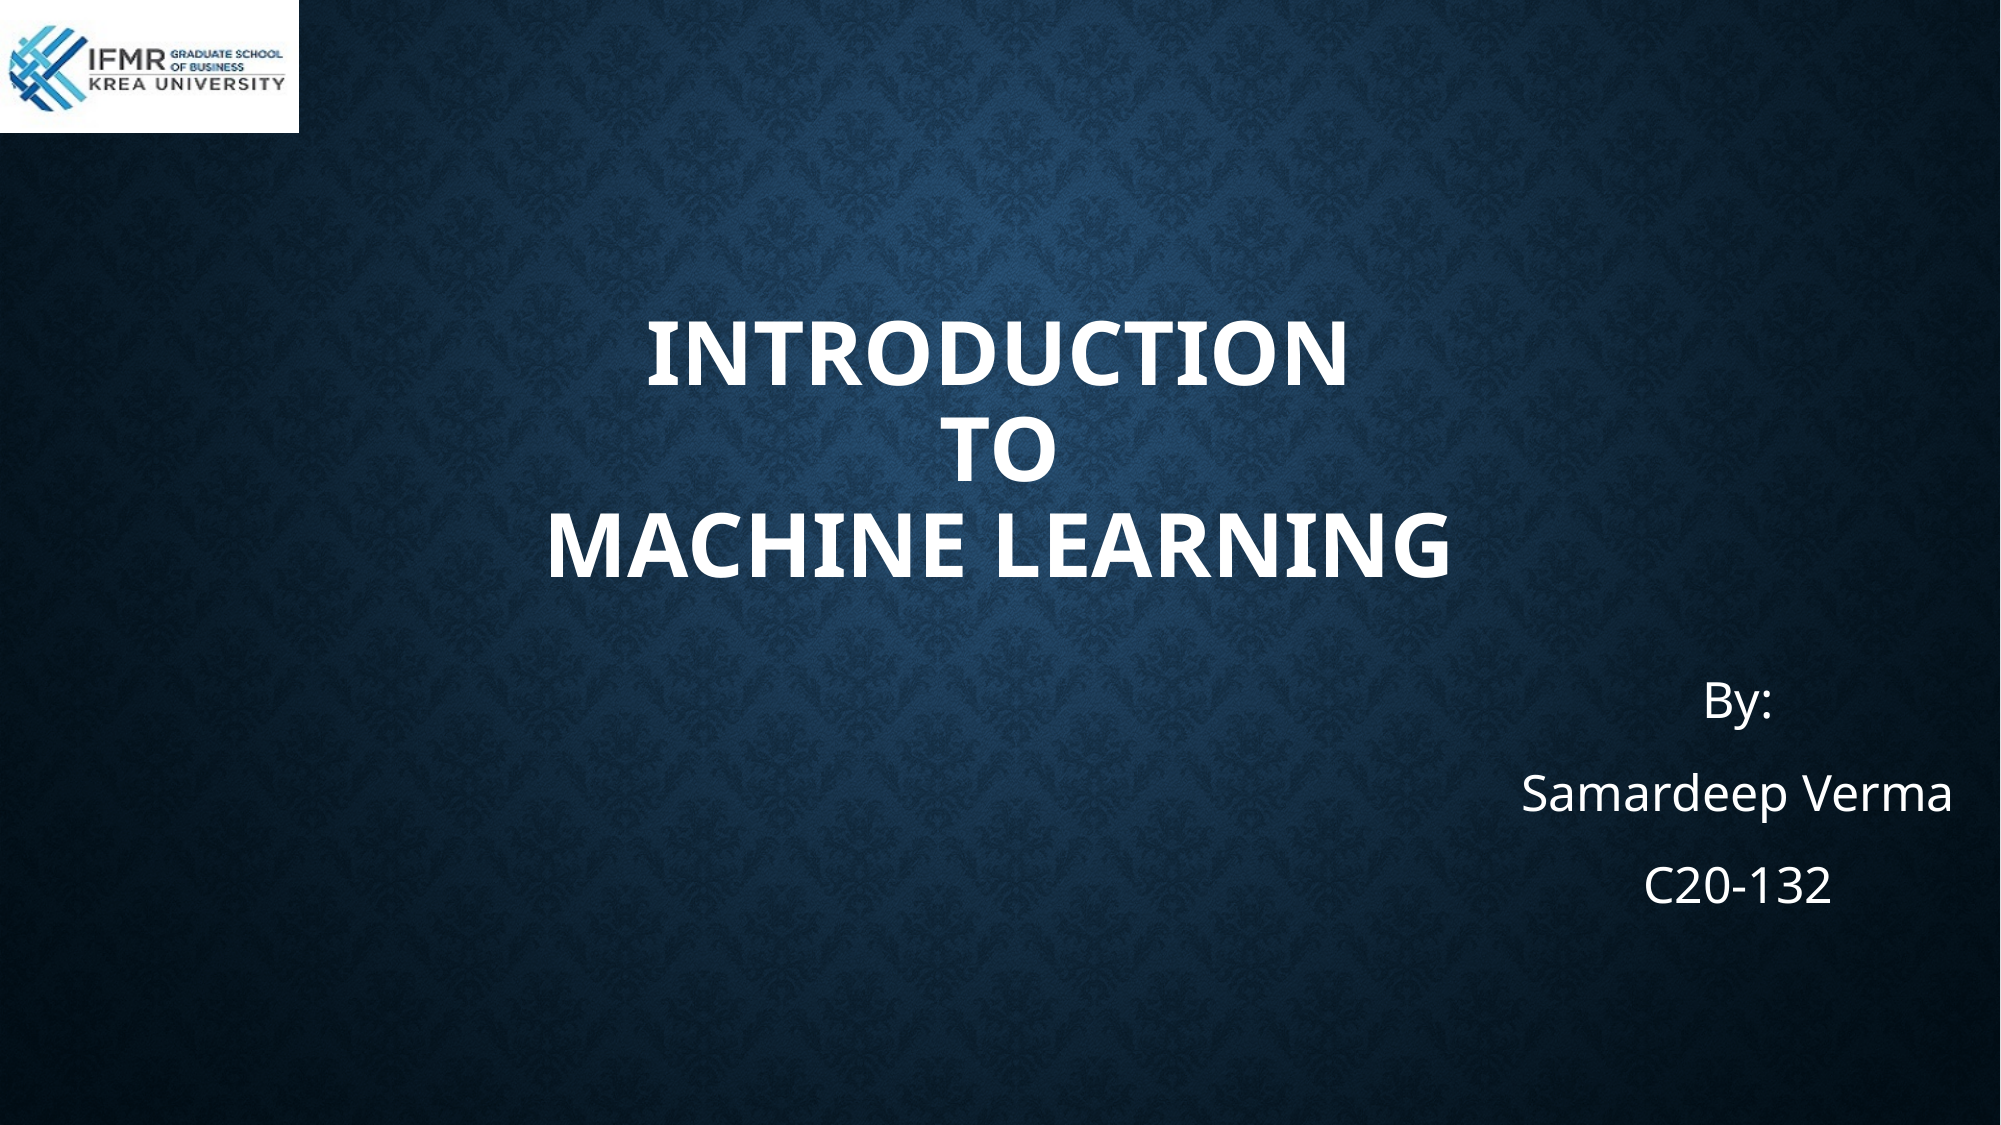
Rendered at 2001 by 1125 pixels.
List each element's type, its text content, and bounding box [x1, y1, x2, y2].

picture [0, 0, 299, 134]
title Introduction to Machine Learning [261, 299, 1739, 604]
subtitle By: Samardeep Verma C20-132 [1491, 648, 1986, 921]
